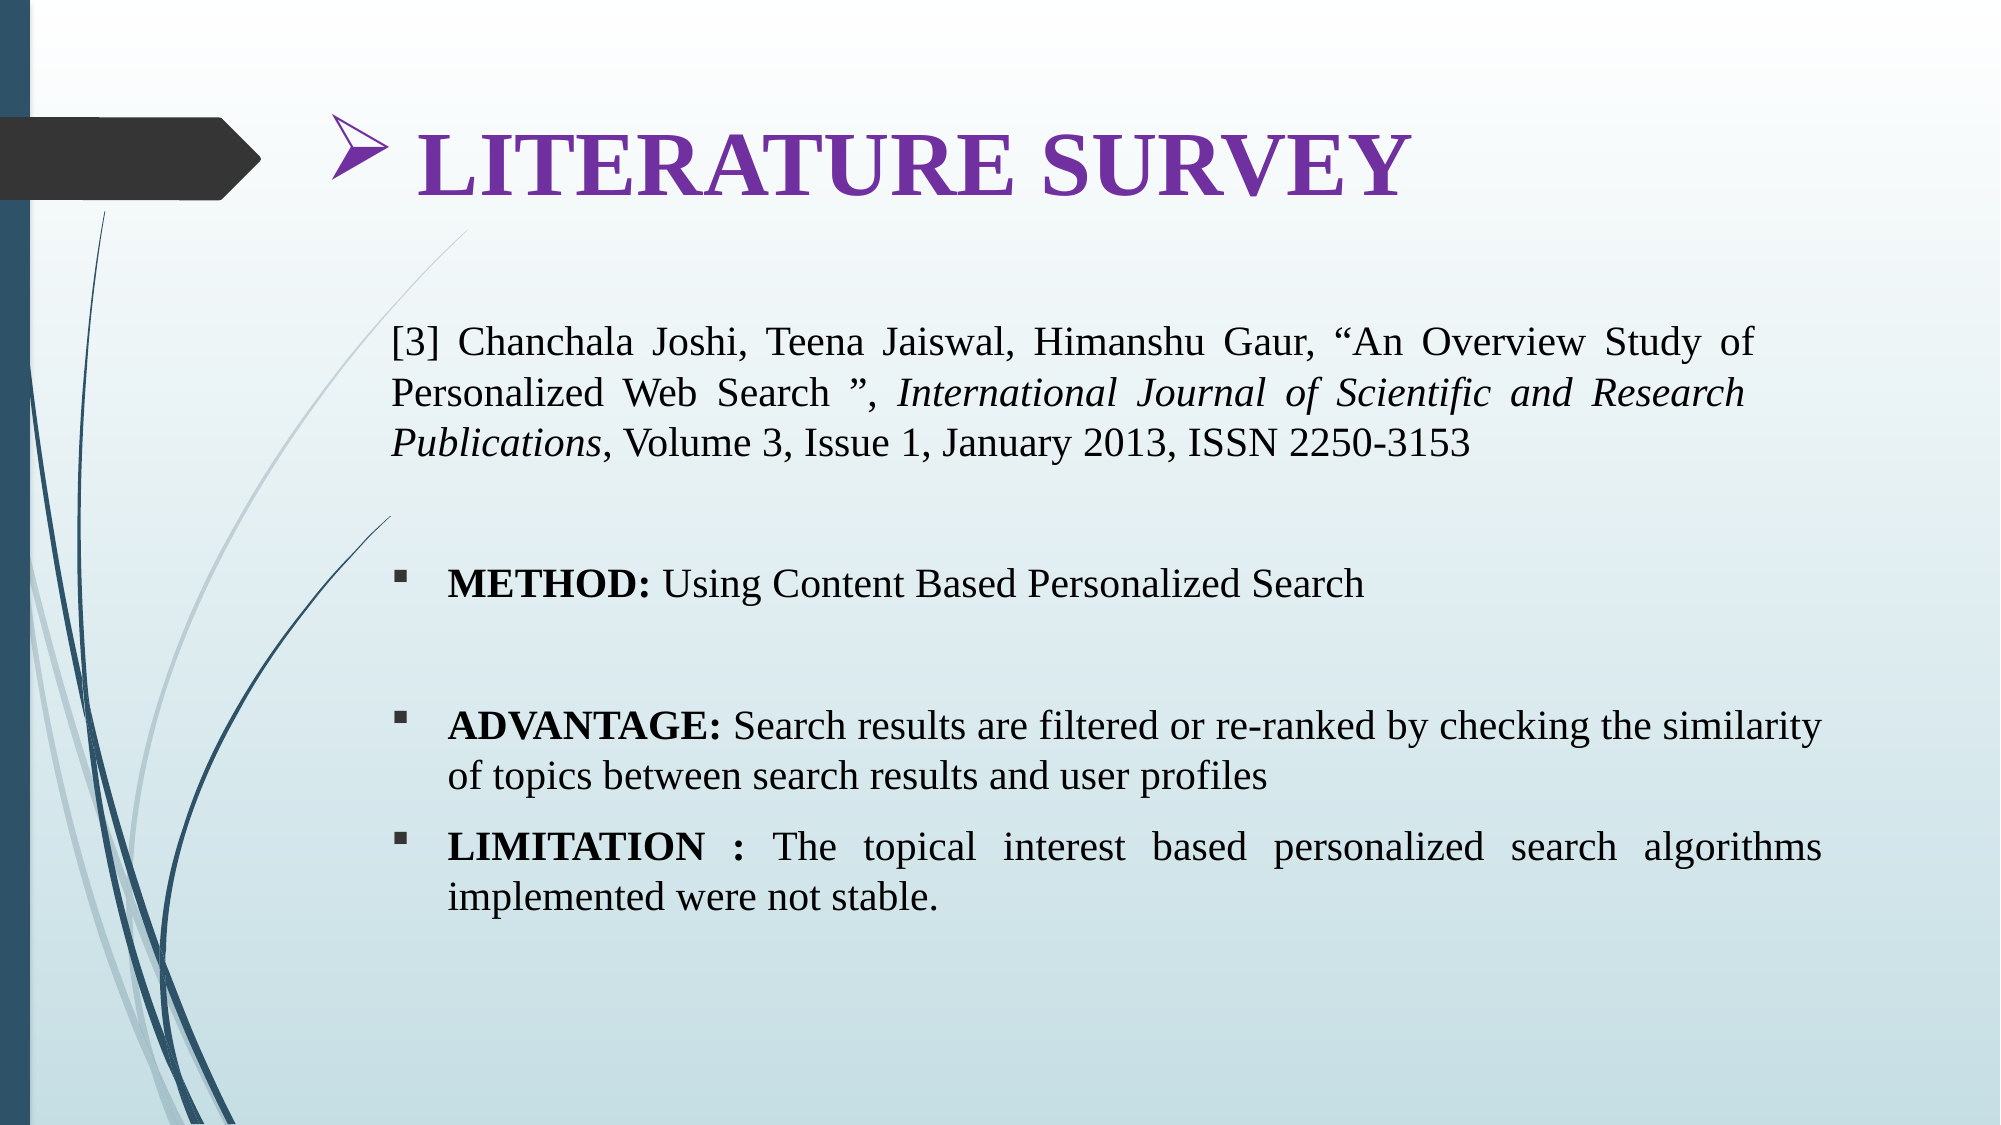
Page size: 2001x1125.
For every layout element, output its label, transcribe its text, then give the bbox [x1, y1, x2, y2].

list [3] Chanchala Joshi, Teena Jaiswal, Himanshu Gaur, “An Overview Study of Personalized Web Search ”, International Journal of Scientific and Research Publications, Volume 3, Issue 1, January 2013, ISSN 2250-3153 METHOD: Using Content Based Personalized Search ADVANTAGE: Search results are filtered or re-ranked by checking the similarity of topics between search results and user profiles LIMITATION : The topical interest based personalized search algorithms implemented were not stable. [376, 306, 1839, 1088]
text_box LITERATURE SURVEY [309, 96, 1772, 307]
